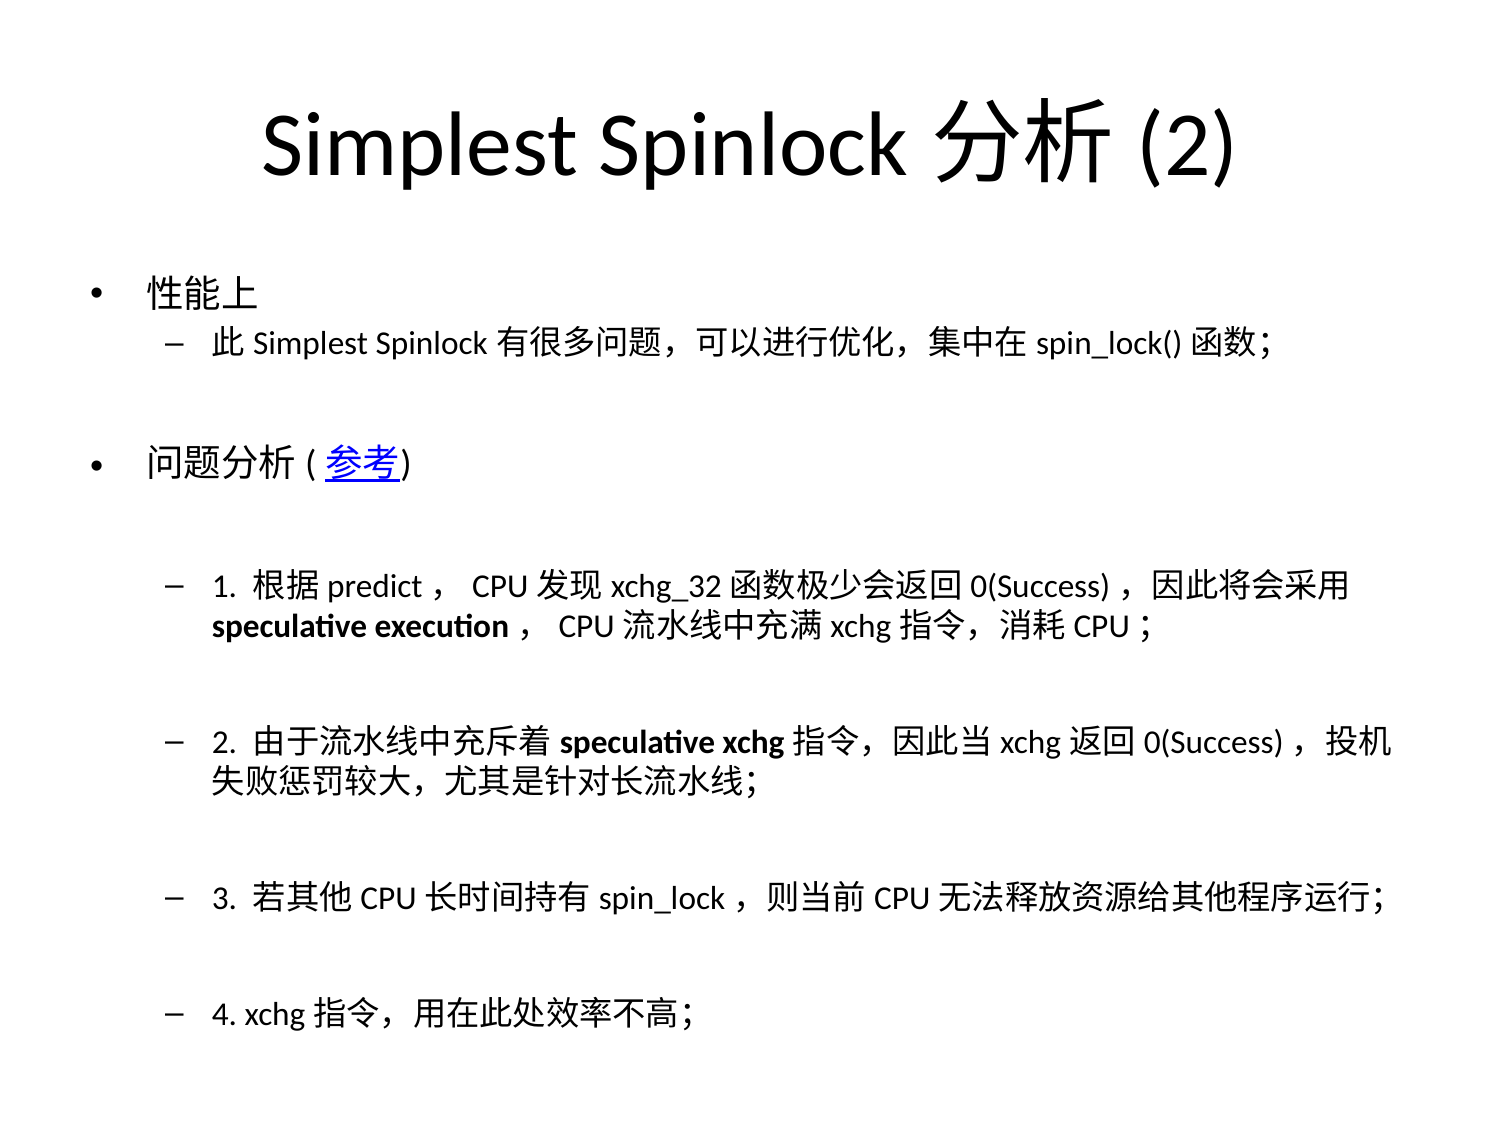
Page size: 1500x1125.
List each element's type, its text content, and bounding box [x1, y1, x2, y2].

list 性能上 此Simplest Spinlock有很多问题，可以进行优化，集中在spin_lock()函数； 问题分析(参考) 1. 根据predict，CPU发现xchg_32函数极少会返回0(Success)，因此将会采用speculative execution，CPU流水线中充满xchg指令，消耗CPU； 2. 由于流水线中充斥着speculative xchg指令，因此当xchg返回0(Success)，投机失败惩罚较大，尤其是针对长流水线； 3. 若其他CPU长时间持有spin_lock，则当前CPU无法释放资源给其他程序运行； 4. xchg指令，用在此处效率不高； [74, 262, 1426, 1006]
title Simplest Spinlock分析(2) [74, 44, 1426, 233]
